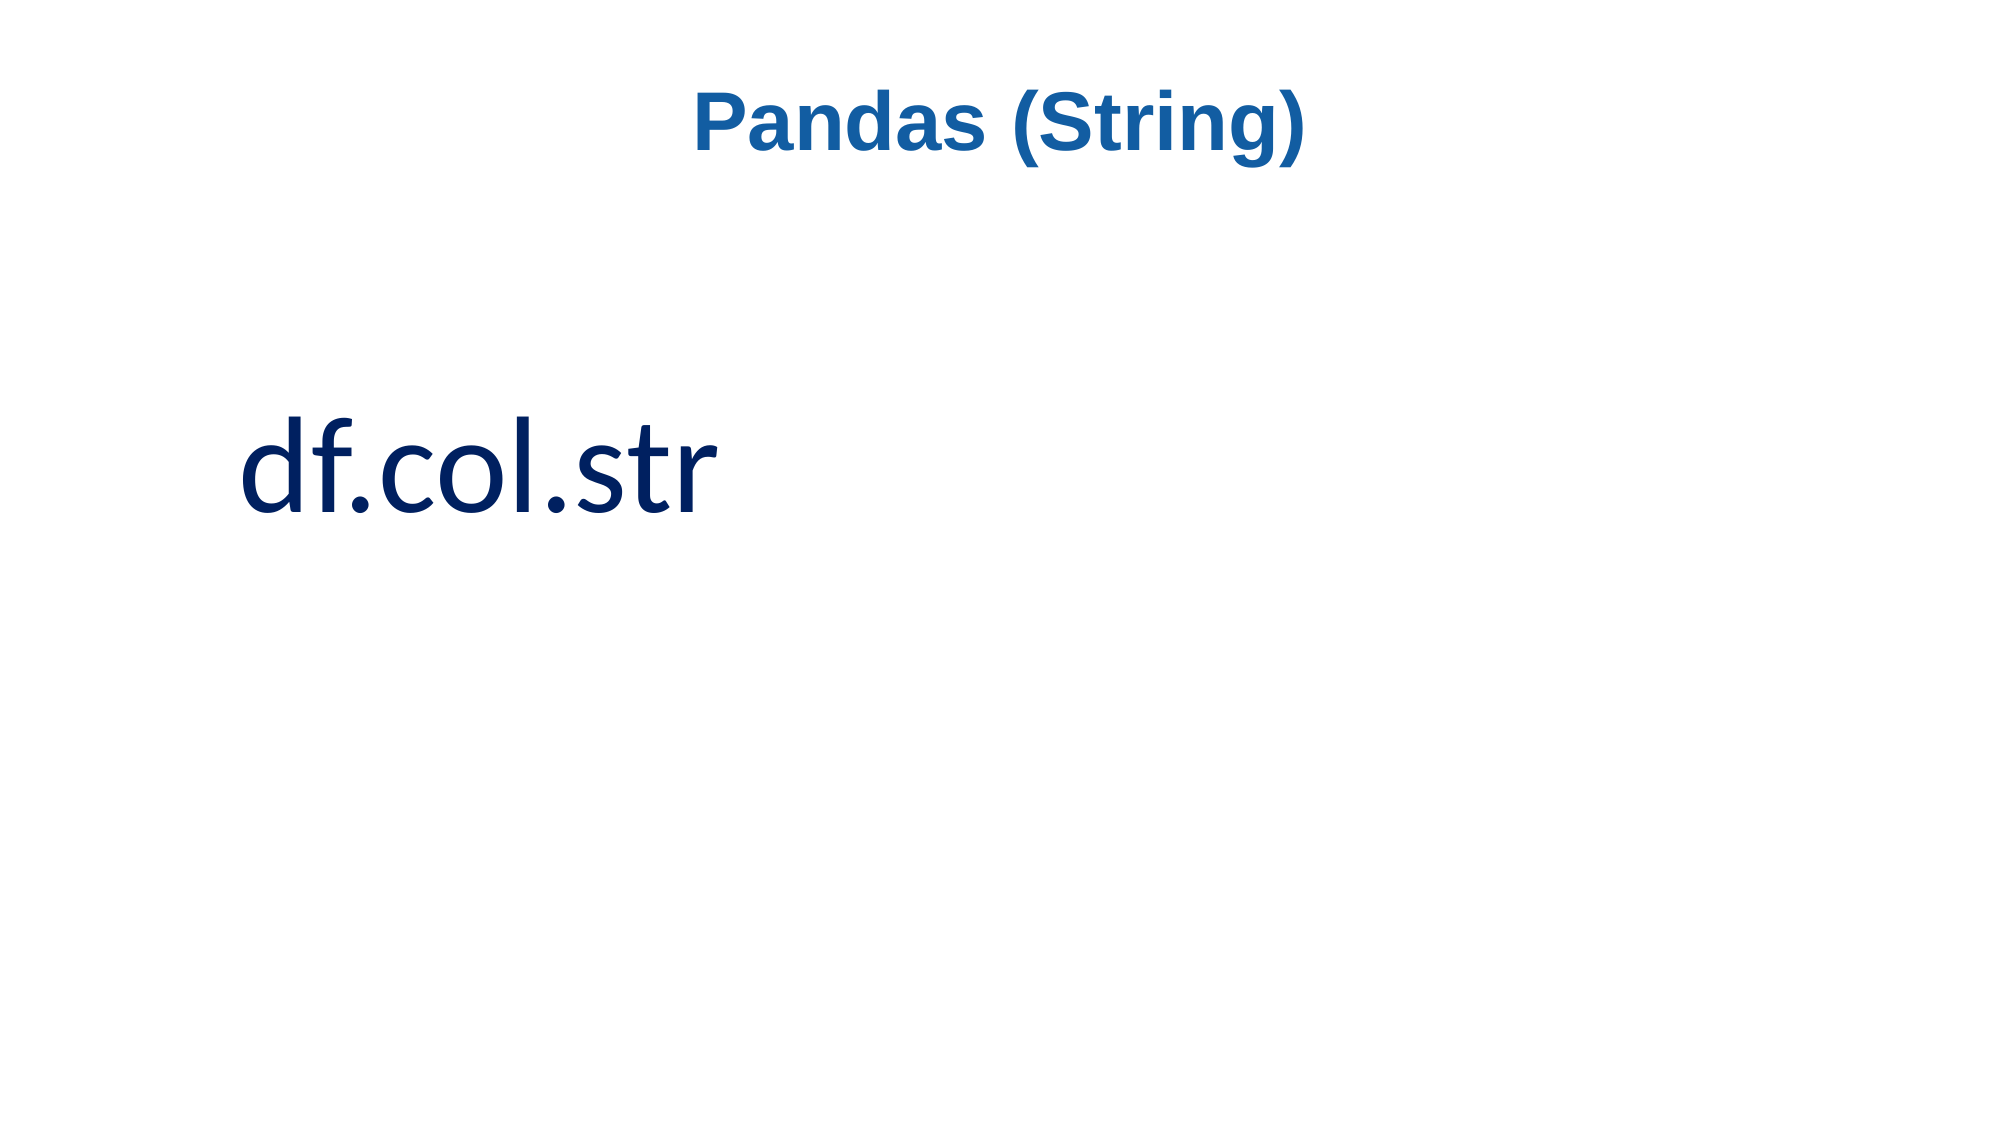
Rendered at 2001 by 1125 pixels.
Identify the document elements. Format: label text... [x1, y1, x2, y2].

title Pandas (String) [137, 59, 1863, 188]
text_box df.col.str [224, 367, 1821, 548]
